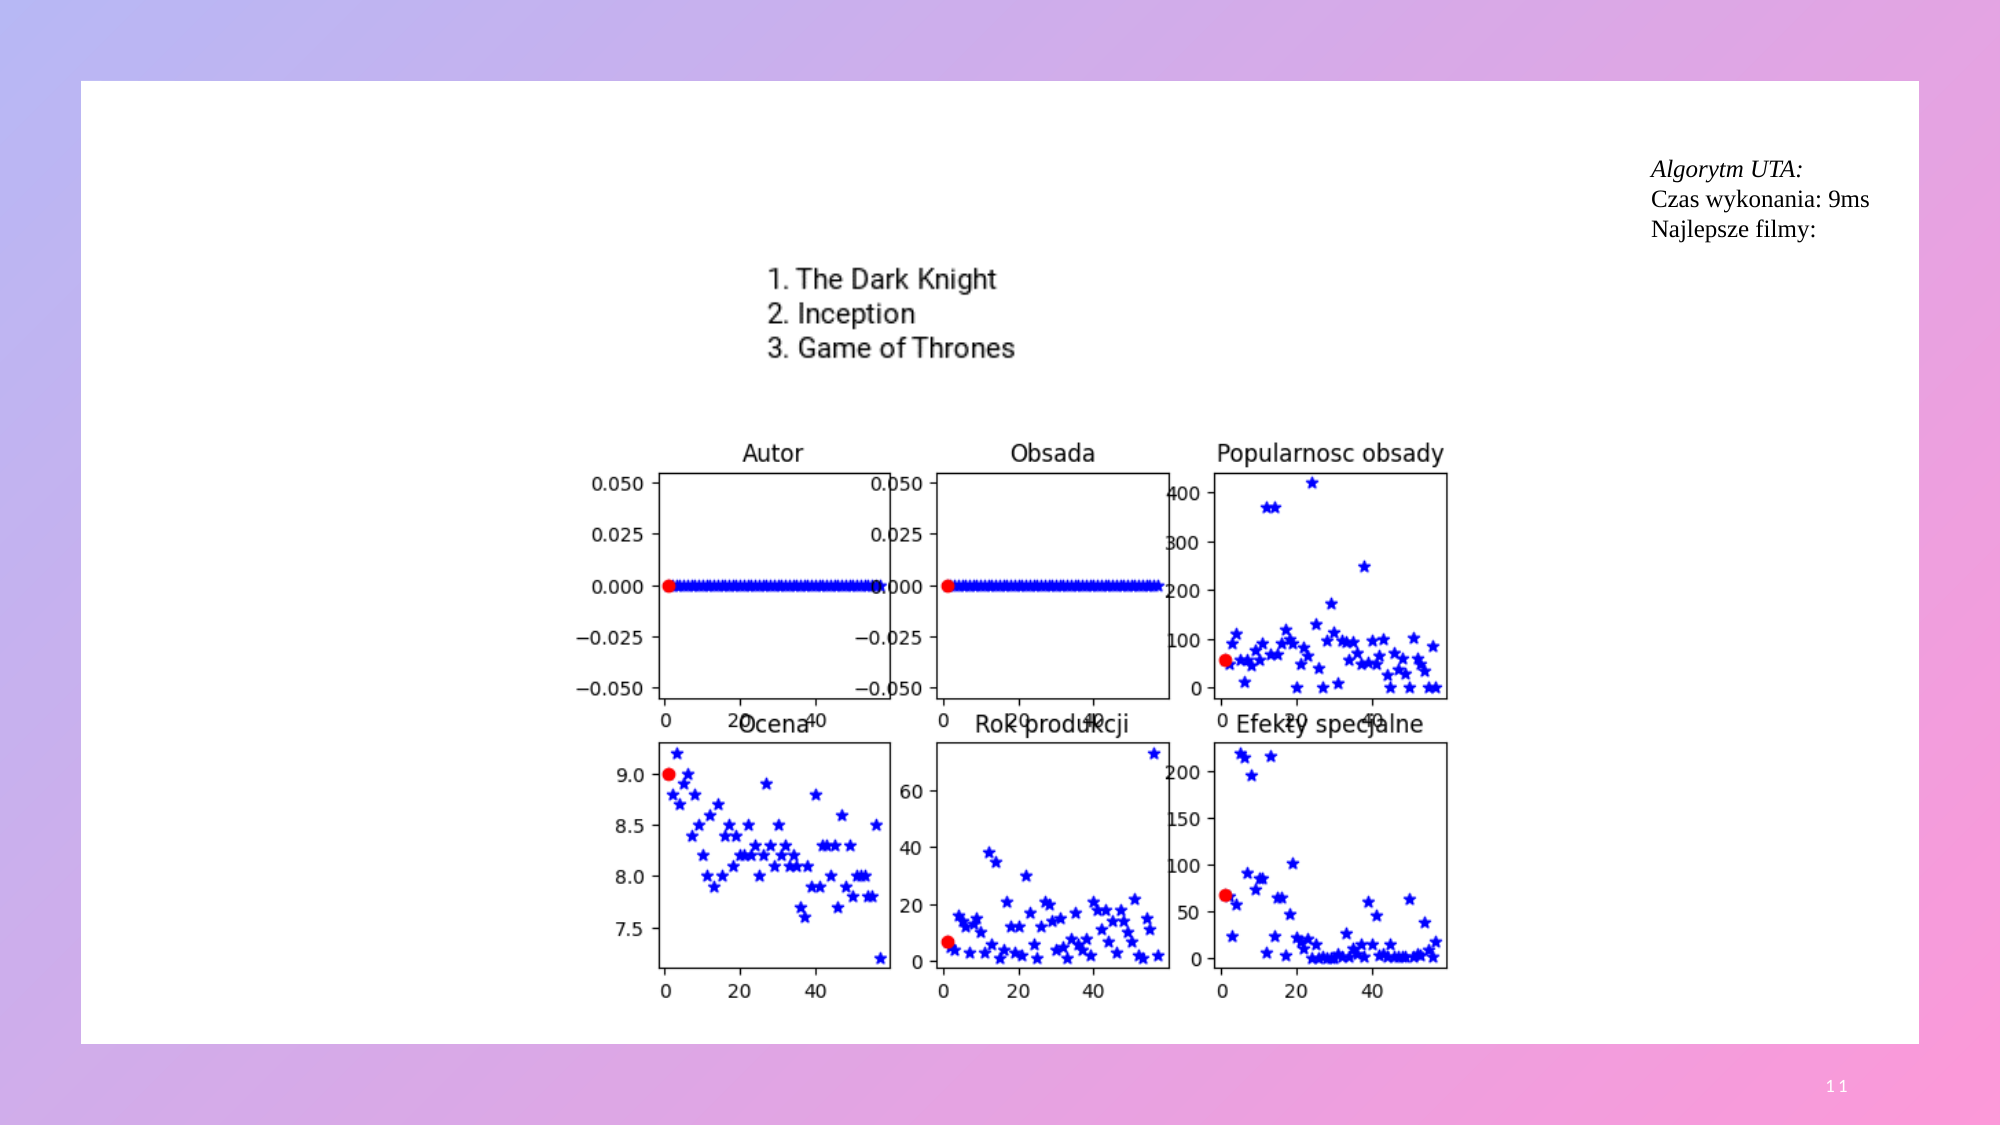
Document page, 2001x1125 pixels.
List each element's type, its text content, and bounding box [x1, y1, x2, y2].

text_box Algorytm UTA: Czas wykonania: 9ms Najlepsze filmy: [1636, 144, 1886, 280]
slide_number 11 [1412, 1054, 1863, 1115]
picture [760, 255, 1026, 364]
picture [531, 395, 1544, 1020]
